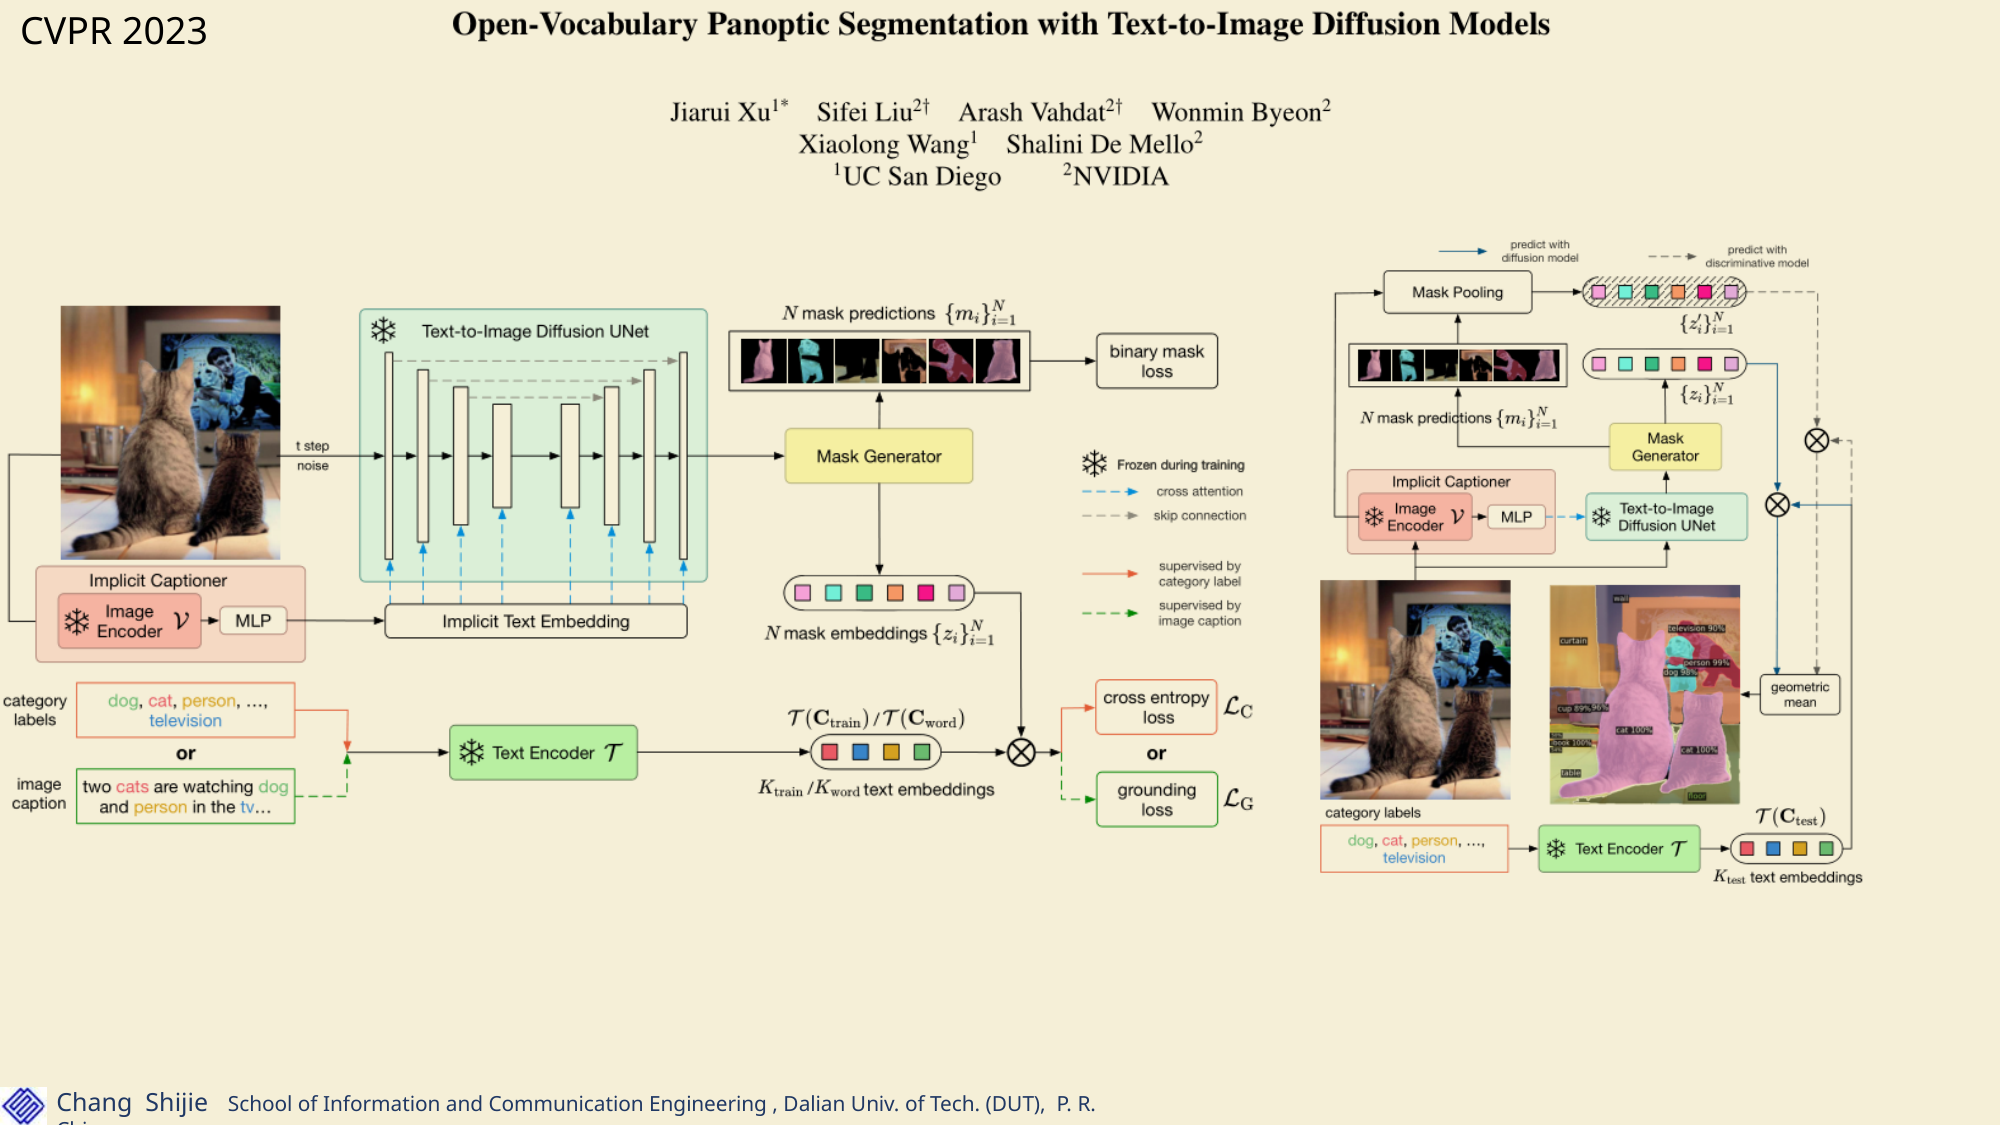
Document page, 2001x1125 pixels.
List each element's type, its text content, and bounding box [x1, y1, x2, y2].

picture [0, 292, 1259, 838]
text_box CVPR 2023 [5, 0, 224, 60]
picture [444, 0, 1556, 197]
picture [1302, 235, 1866, 890]
picture [0, 1087, 47, 1125]
